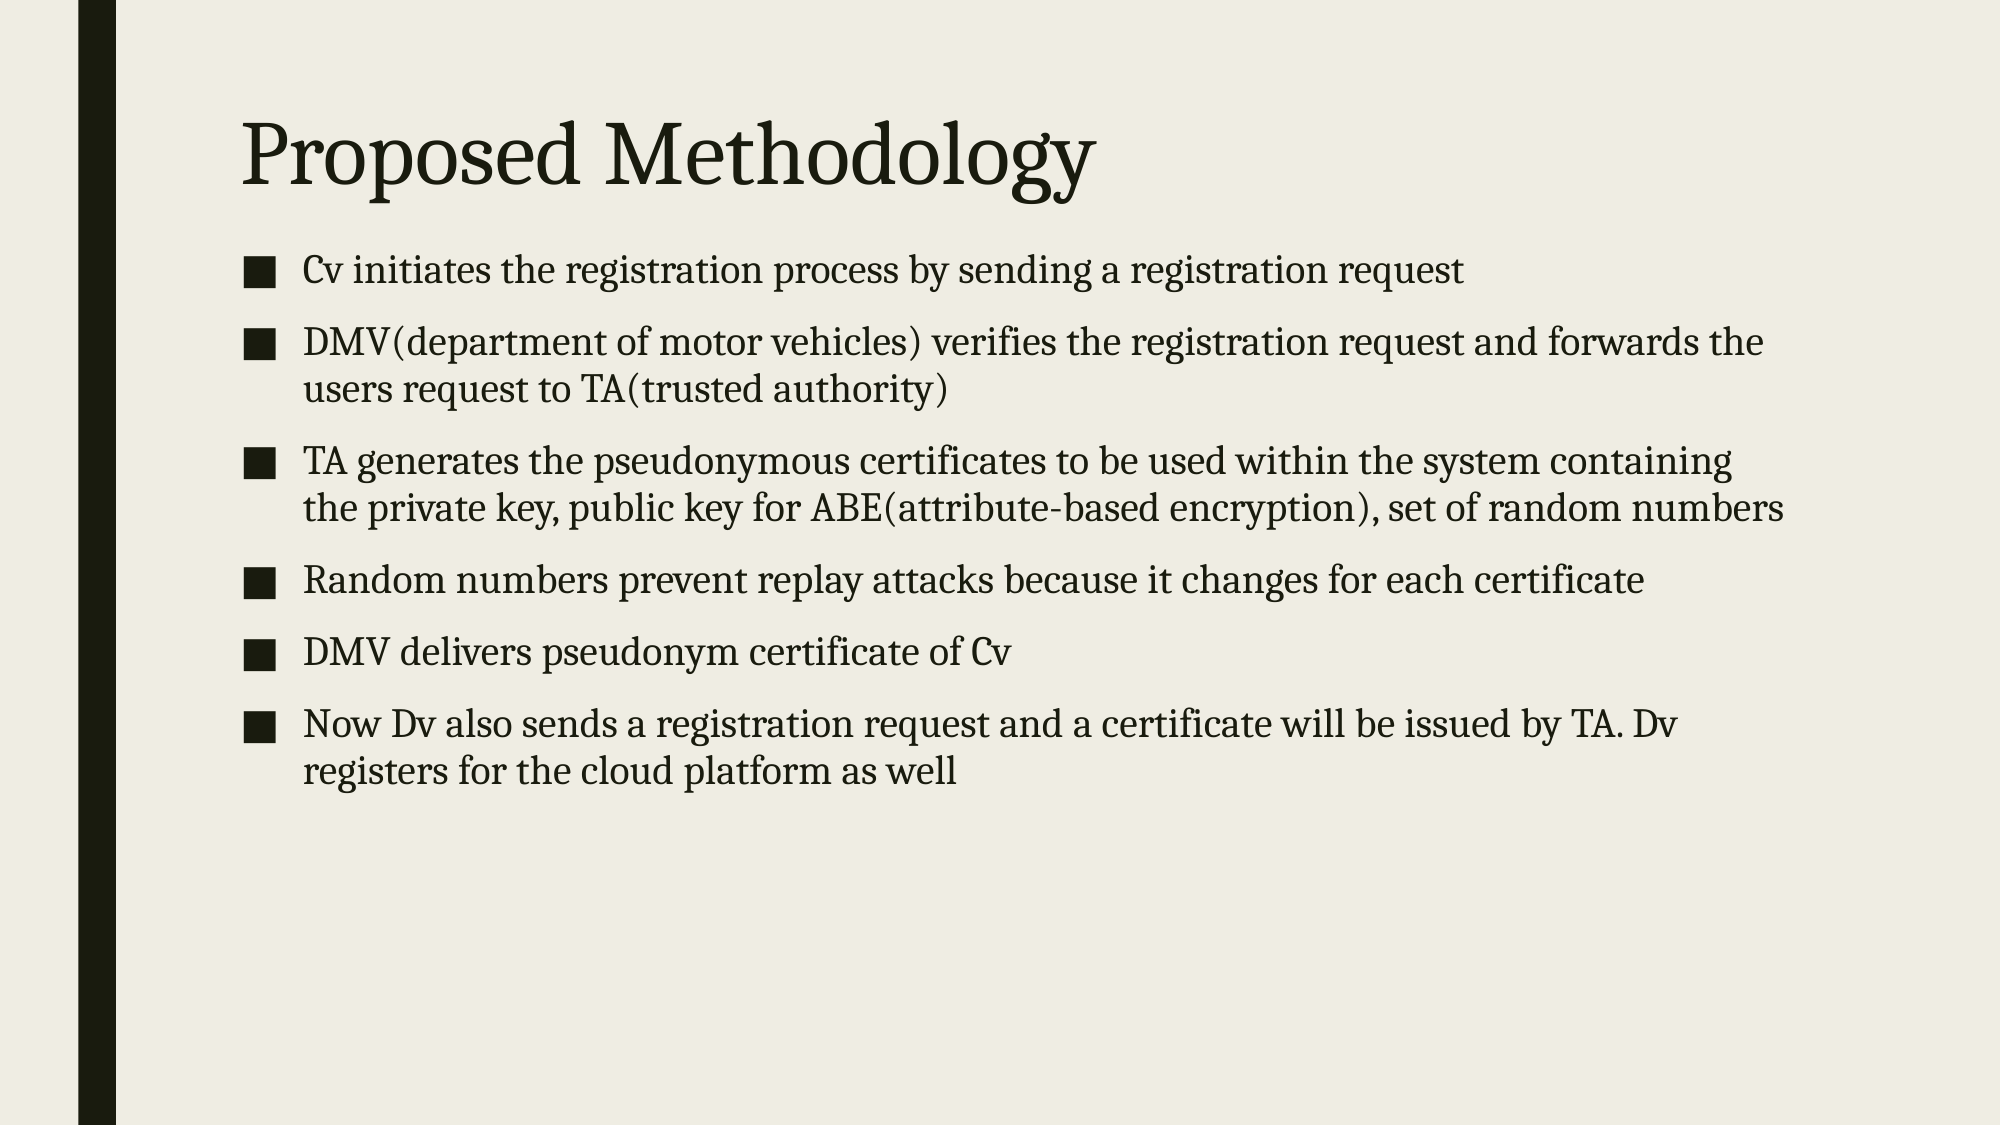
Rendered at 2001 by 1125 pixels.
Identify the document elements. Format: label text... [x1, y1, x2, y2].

list Cv initiates the registration process by sending a registration request DMV(department of motor vehicles) verifies the registration request and forwards the users request to TA(trusted authority) TA generates the pseudonymous certificates to be used within the system containing the private key, public key for ABE(attribute-based encryption), set of random numbers Random numbers prevent replay attacks because it changes for each certificate DMV delivers pseudonym certificate of Cv Now Dv also sends a registration request and a certificate will be issued by TA. Dv registers for the cloud platform as well [225, 237, 1800, 1058]
title Proposed Methodology [225, 98, 1800, 227]
